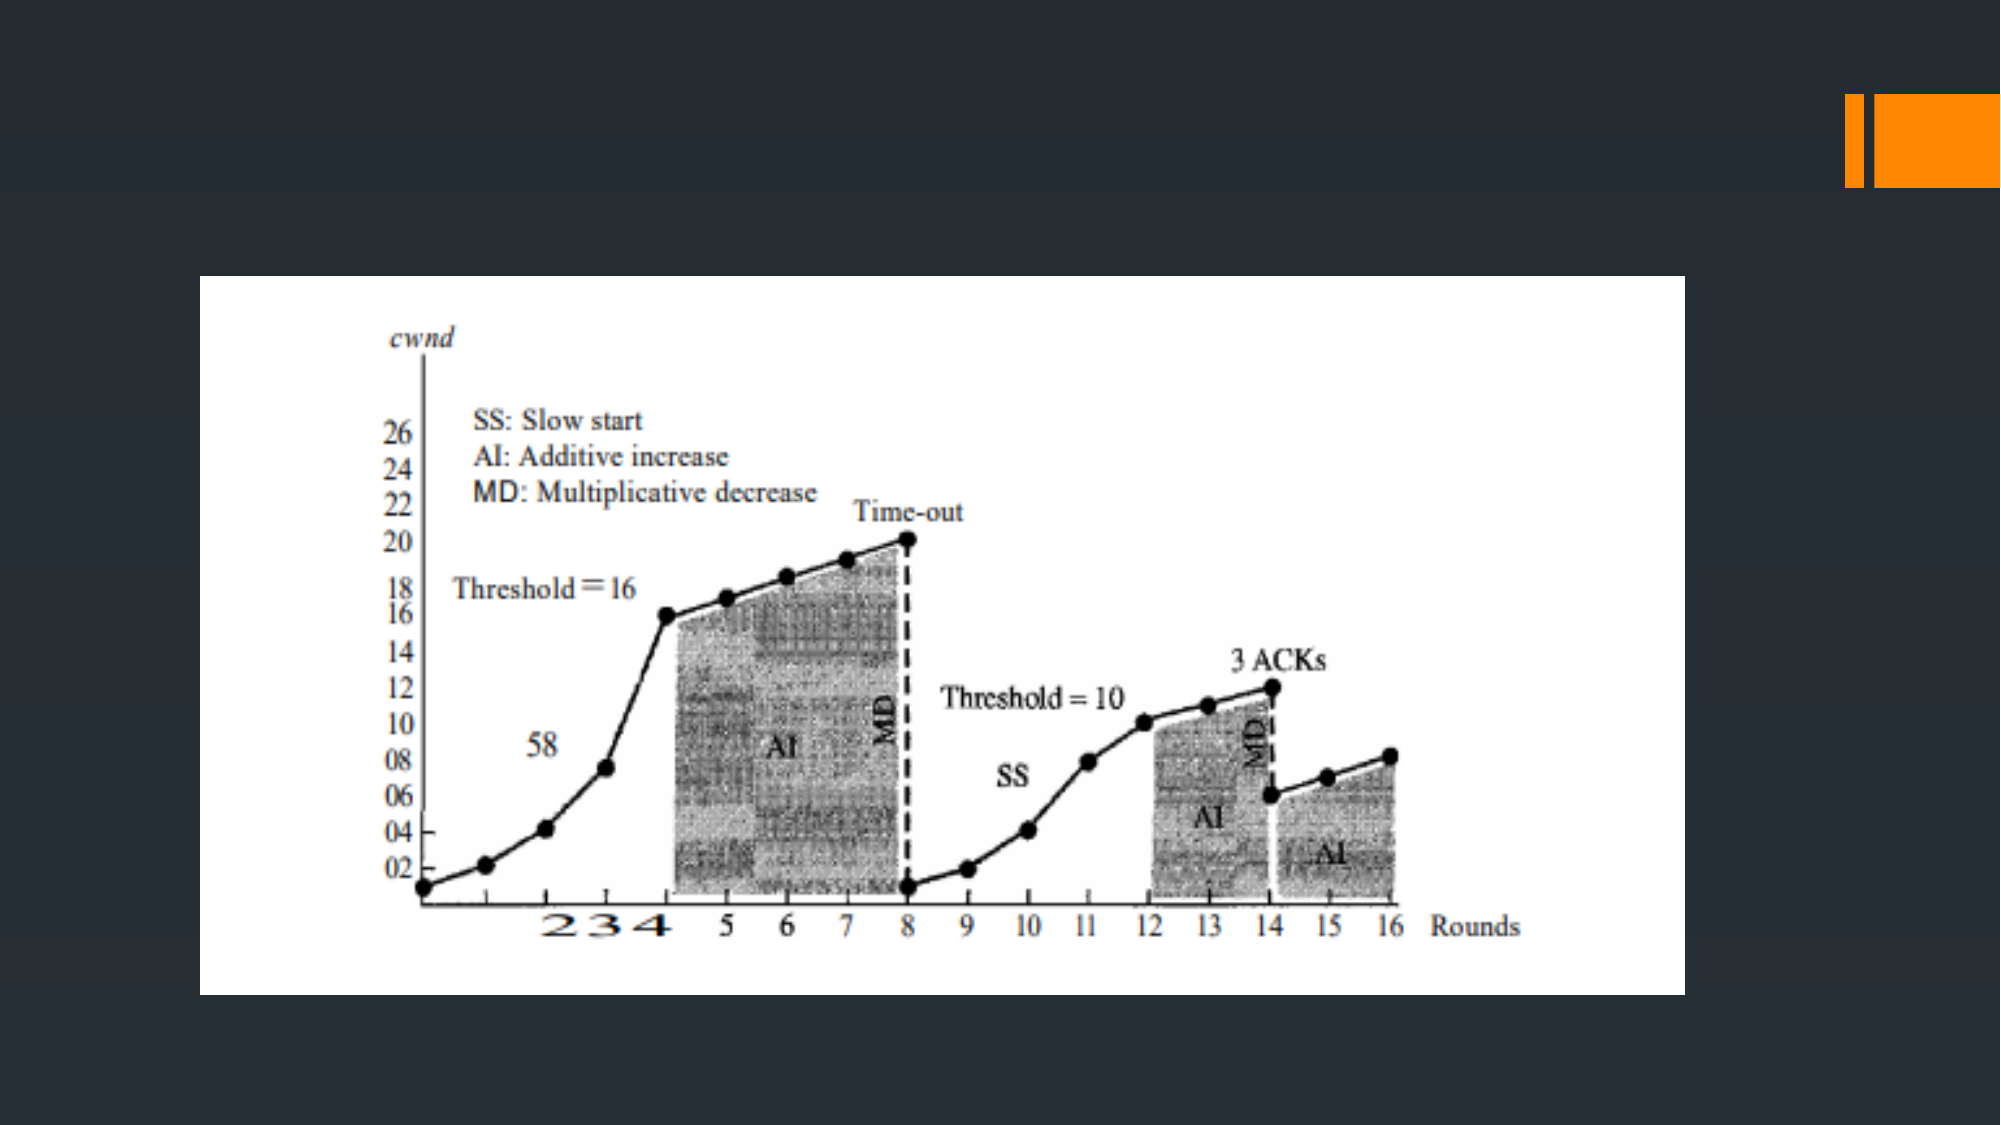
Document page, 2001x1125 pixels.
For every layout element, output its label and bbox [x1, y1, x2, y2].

picture [199, 276, 1686, 995]
